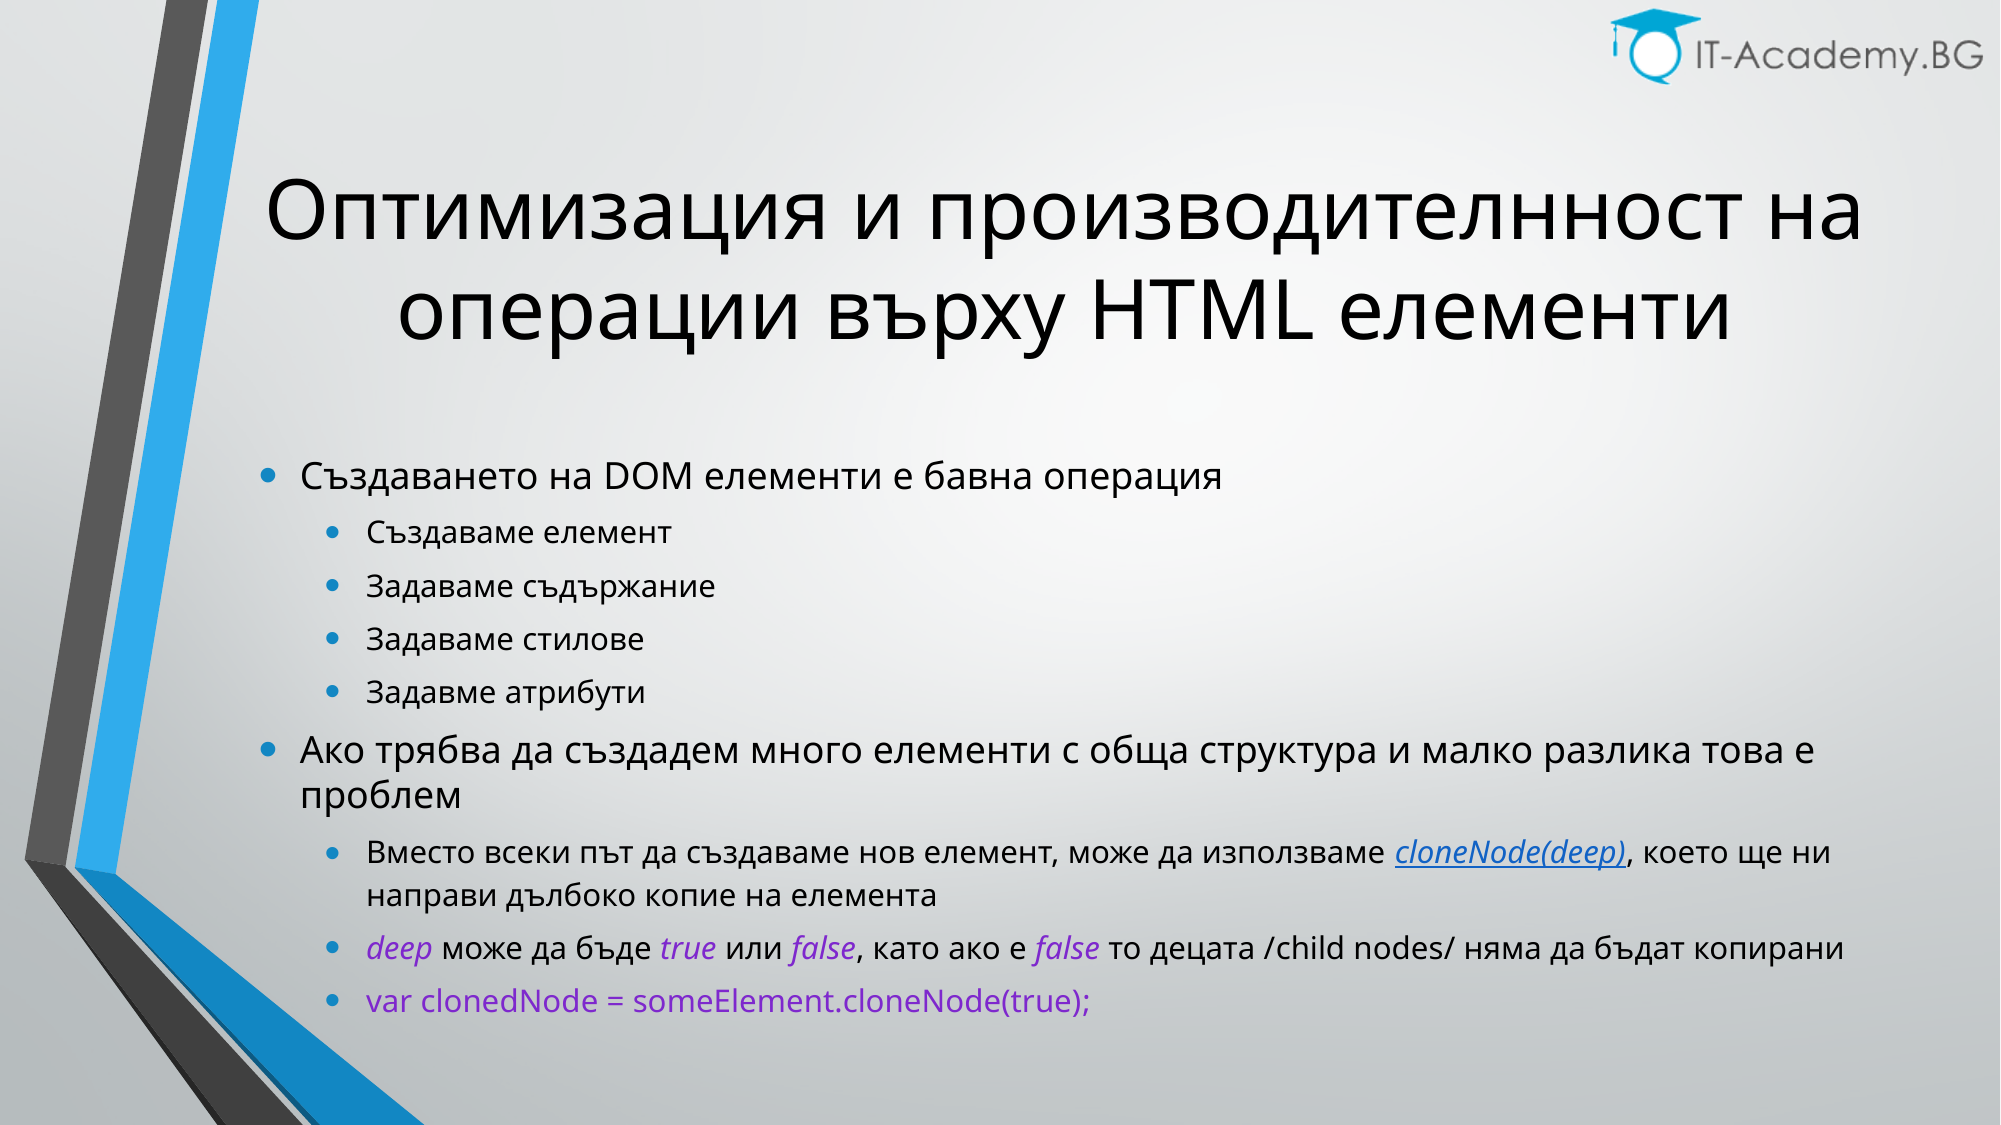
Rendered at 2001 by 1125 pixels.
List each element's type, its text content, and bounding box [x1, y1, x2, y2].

picture [1609, 7, 1985, 94]
title Оптимизация и производителнност на операции върху HTML елементи [243, 112, 1887, 400]
list Създаването на DOM елементи е бавна операция Създаваме елемент Задаваме съдържание Задаваме стилове Задавме атрибути Ако трябва да създадем много елементи с обща структура и малко разлика това е проблем Вместо всеки път да създаваме нов елемент, може да използваме cloneNode(deep), което ще ни направи дълбоко копие на елемента deep може да бъде true или false, като ако е false то децата /child nodes/ няма да бъдат копирани var clonedNode = someElement.cloneNode(true); [243, 437, 1887, 1034]
